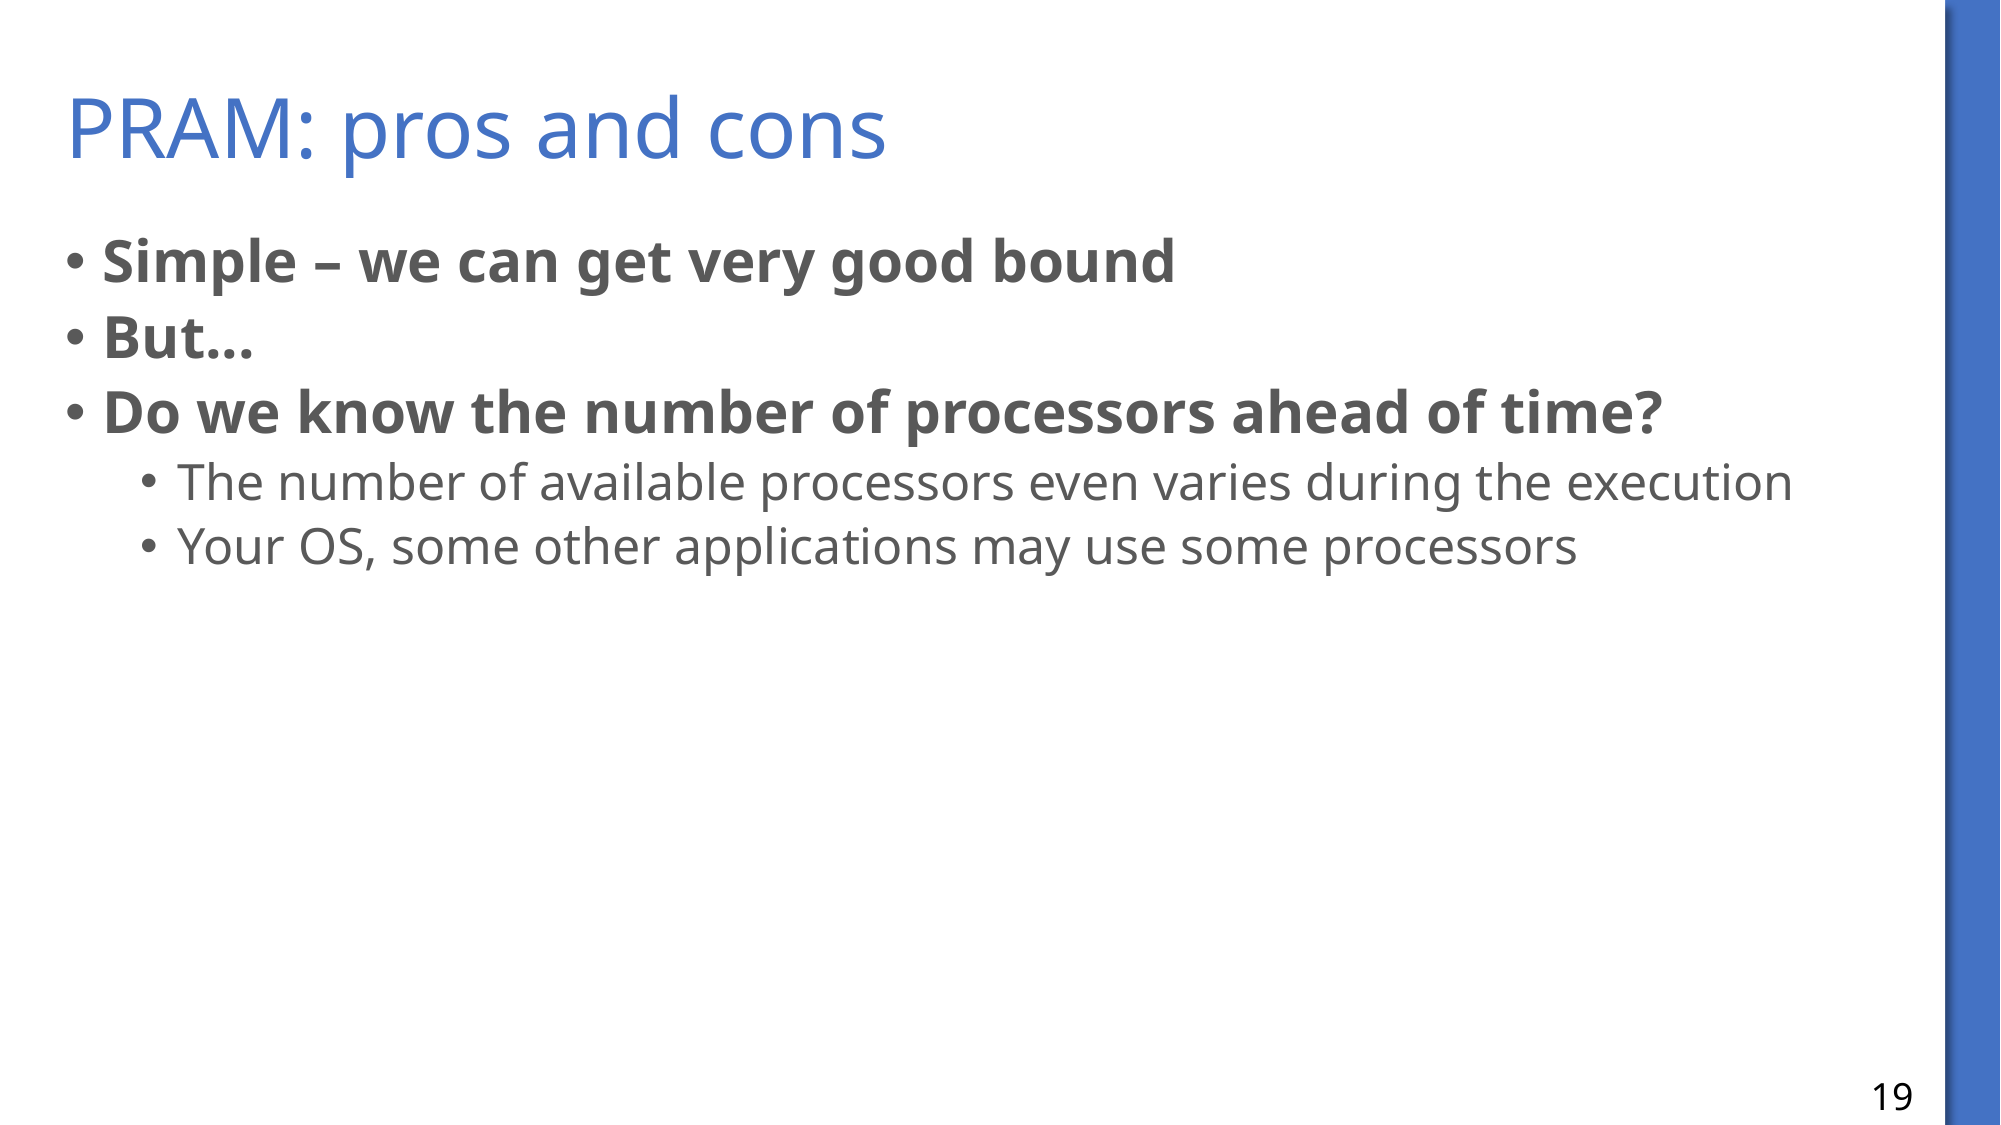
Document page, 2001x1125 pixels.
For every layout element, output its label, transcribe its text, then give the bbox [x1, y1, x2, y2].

title PRAM: pros and cons [50, 75, 1900, 188]
list Simple – we can get very good bound But... Do we know the number of processors ahead of time? The number of available processors even varies during the execution Your OS, some other applications may use some processors [50, 224, 1900, 1088]
slide_number 19 [1855, 1065, 1985, 1125]
